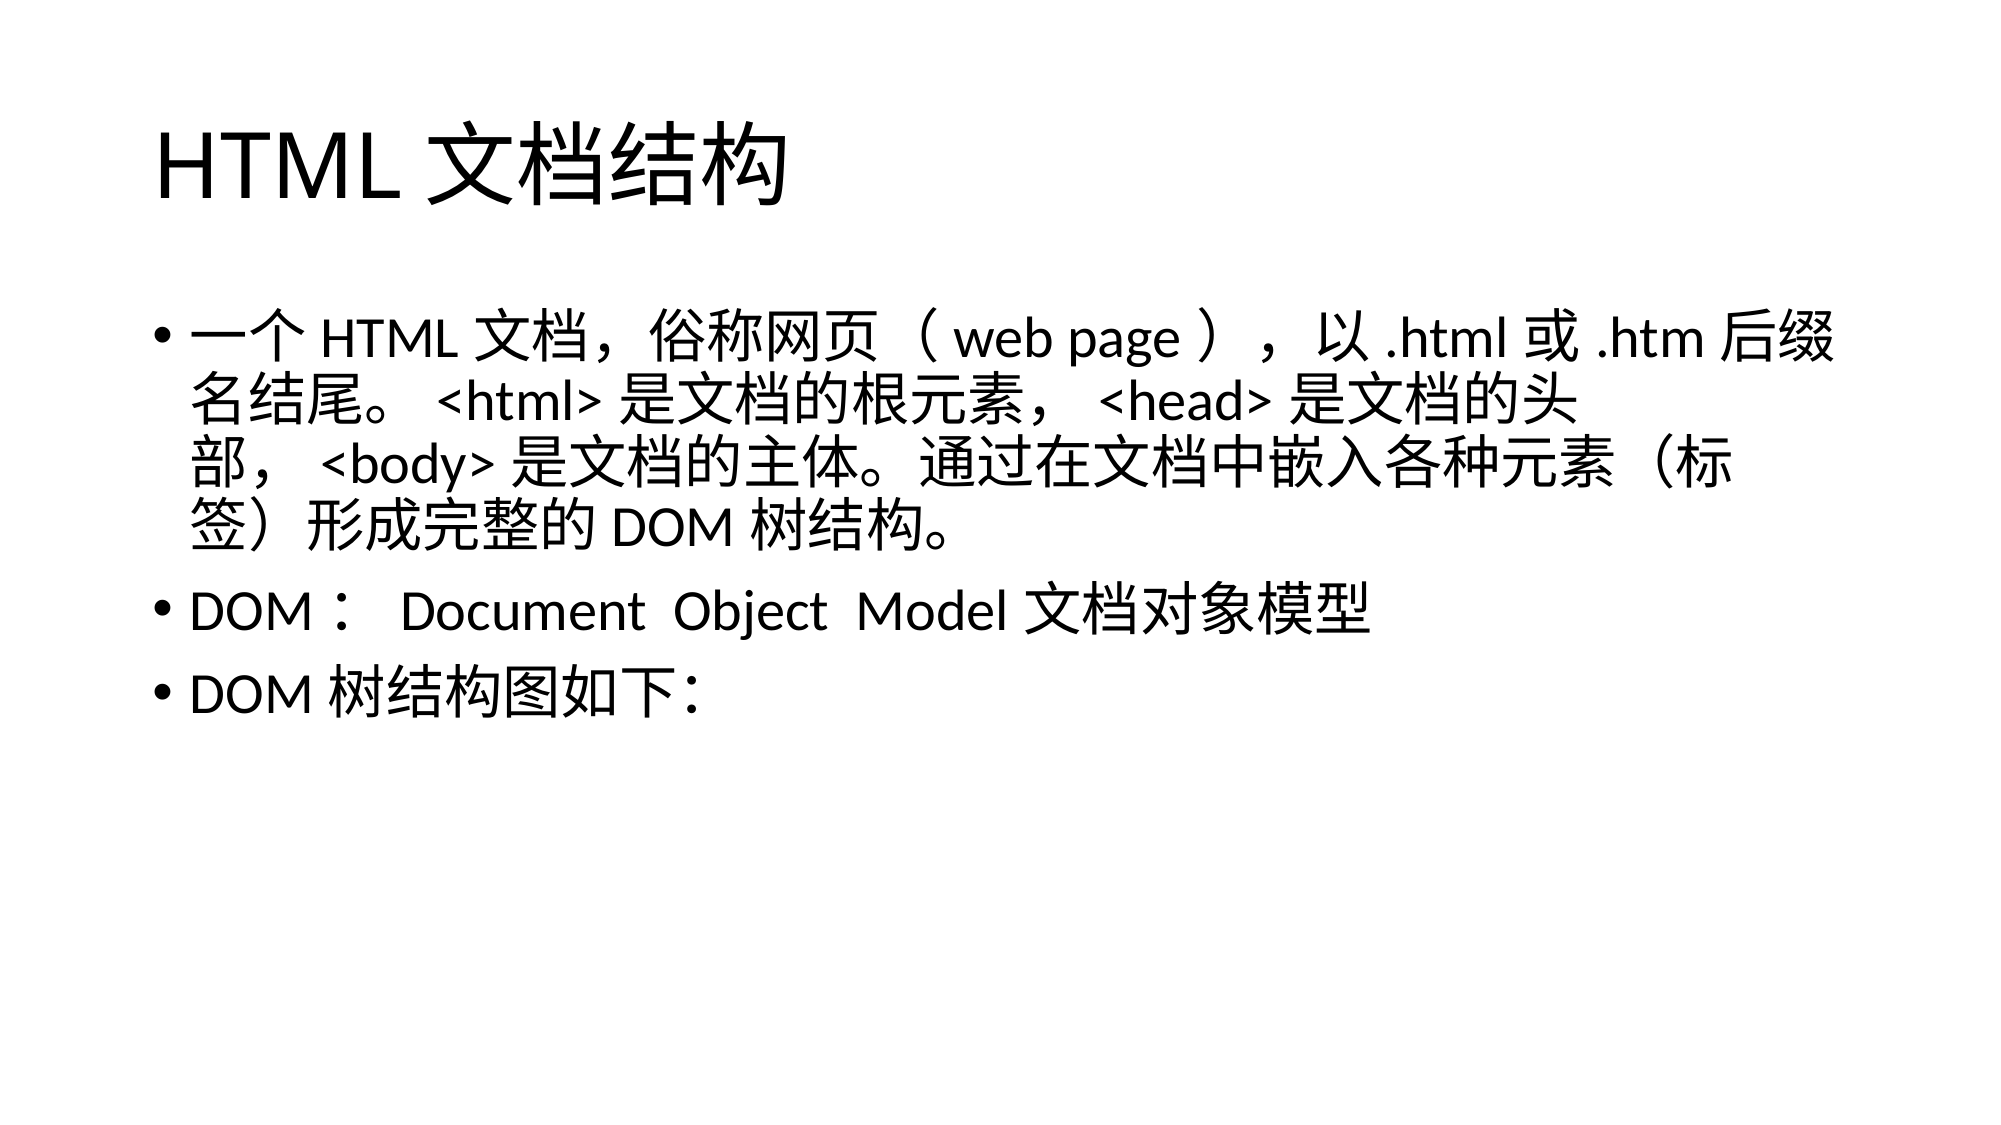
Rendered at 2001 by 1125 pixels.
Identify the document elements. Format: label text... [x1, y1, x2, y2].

list 一个HTML文档，俗称网页（web page），以.html或.htm后缀名结尾。<html>是文档的根元素，<head>是文档的头部，<body>是文档的主体。通过在文档中嵌入各种元素（标签）形成完整的DOM树结构。 DOM：Document Object Model文档对象模型 DOM树结构图如下： [137, 299, 1863, 1014]
title HTML文档结构 [137, 59, 1863, 278]
